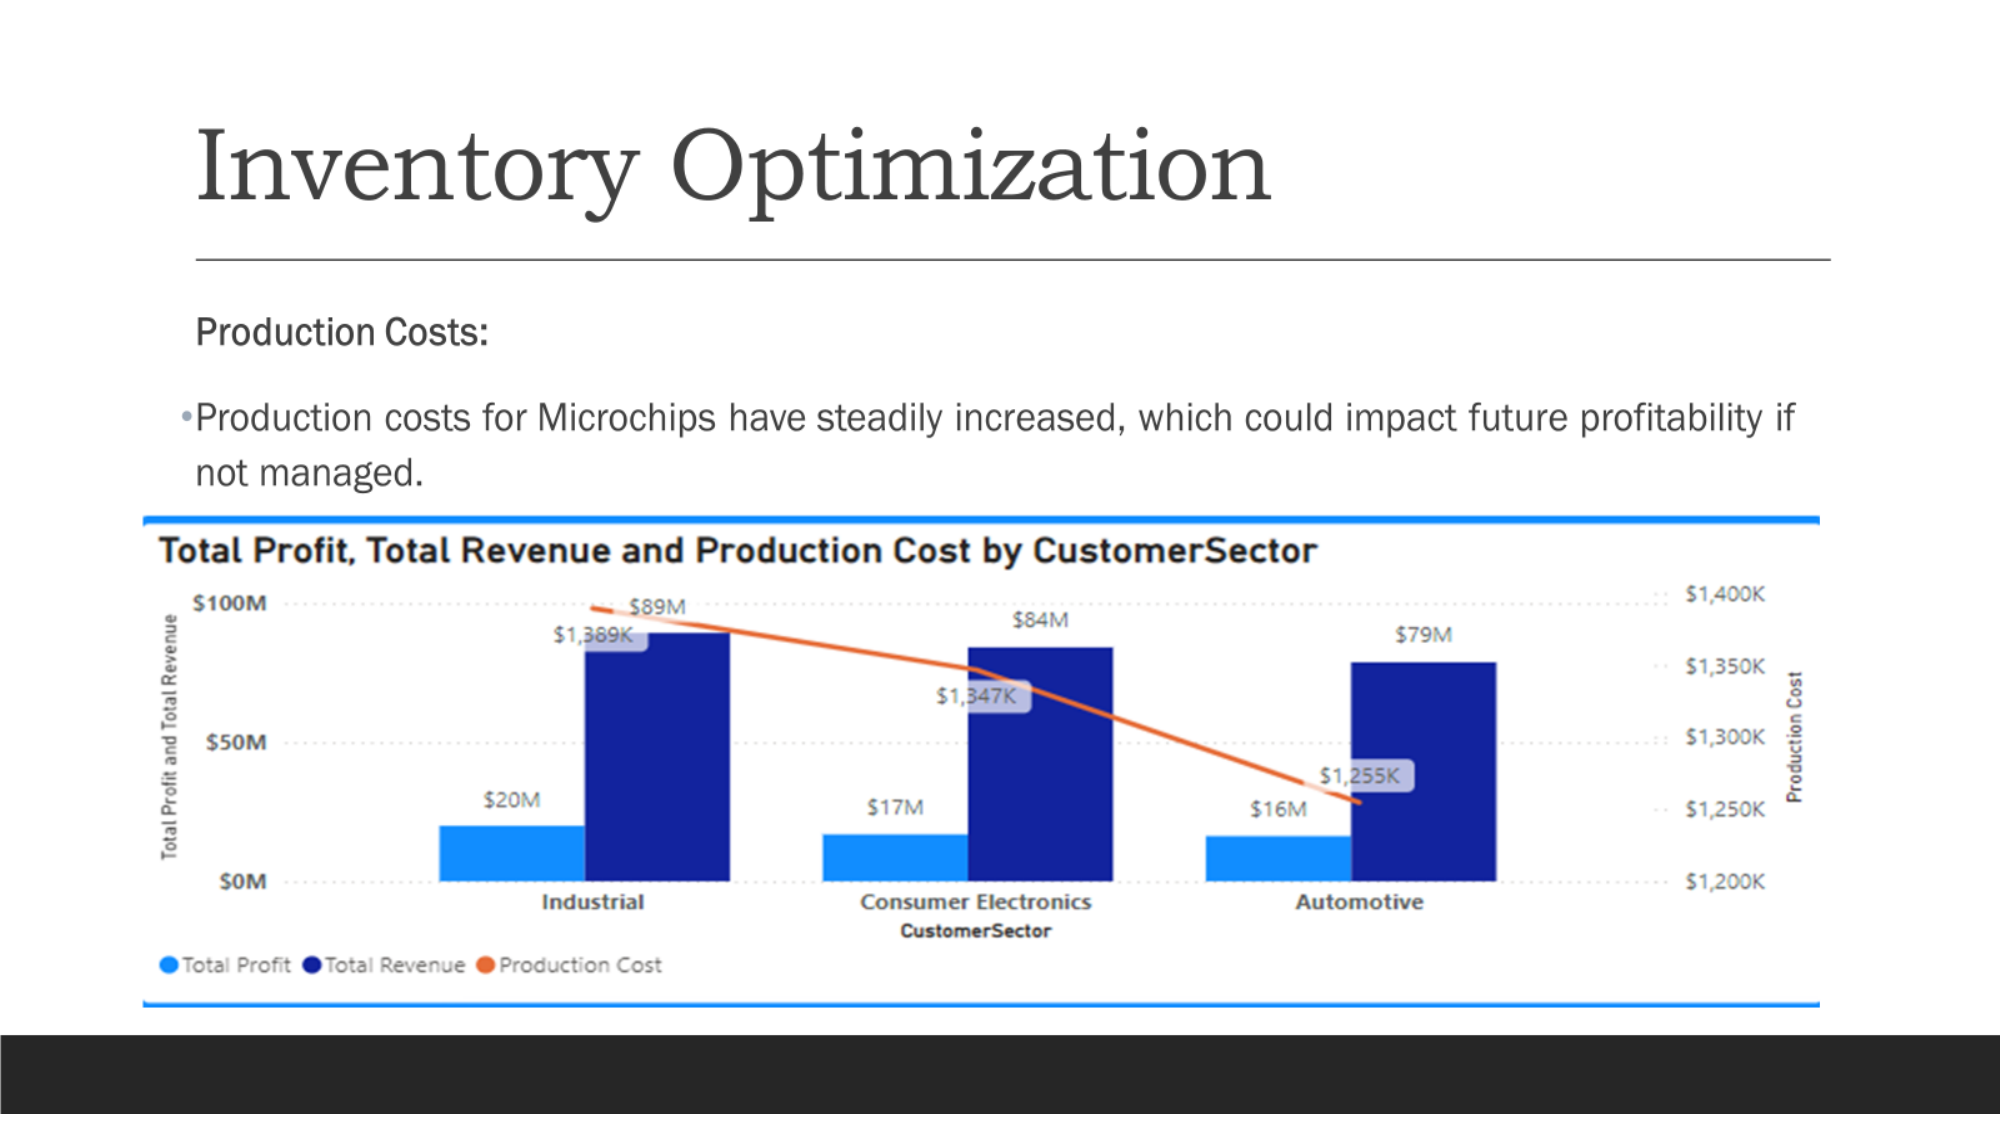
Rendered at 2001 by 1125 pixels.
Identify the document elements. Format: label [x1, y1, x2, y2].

list [0, 0, 2000, 1114]
